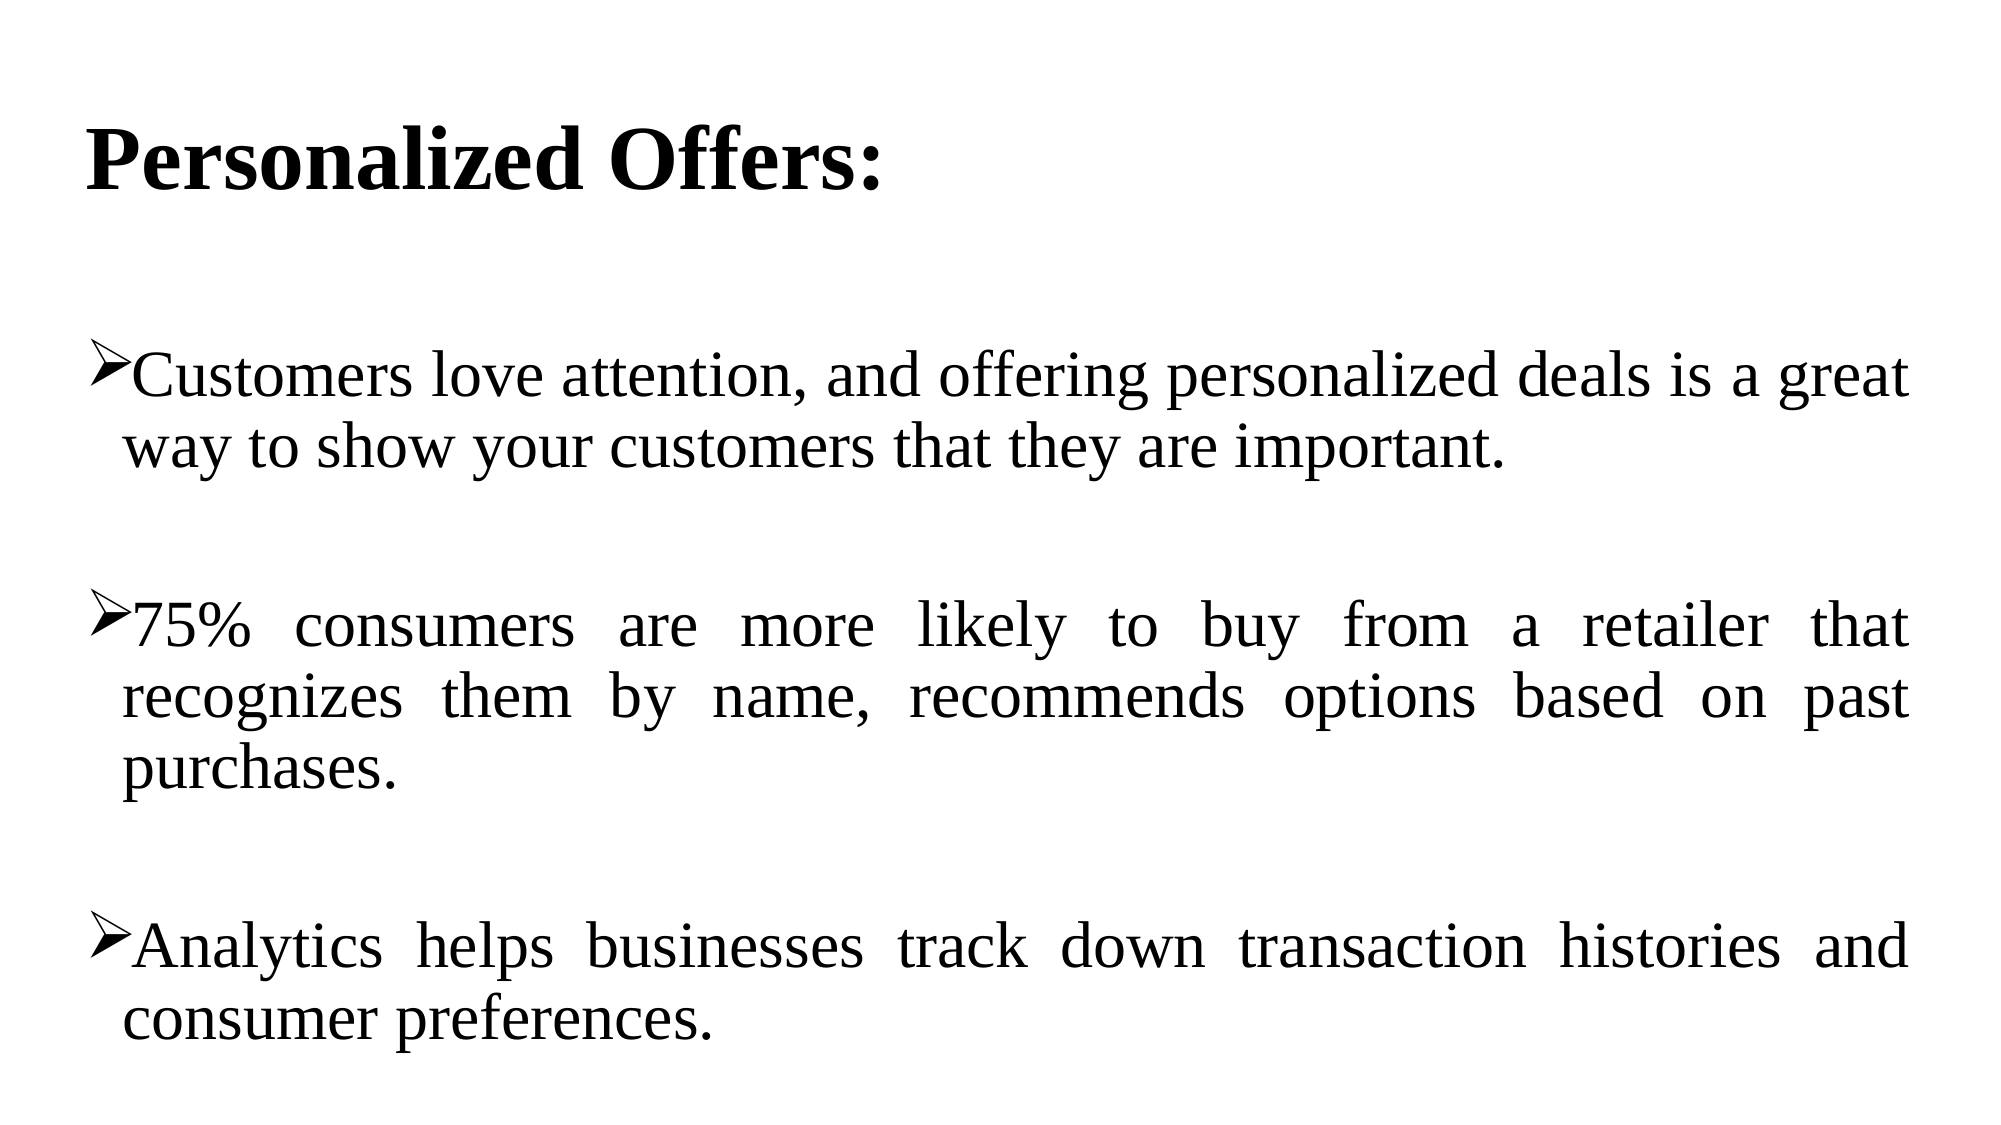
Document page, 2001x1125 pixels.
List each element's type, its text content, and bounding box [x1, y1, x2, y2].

title Personalized Offers: [70, 59, 1921, 251]
list Customers love attention, and offering personalized deals is a great way to show your customers that they are important. 75% consumers are more likely to buy from a retailer that recognizes them by name, recommends options based on past purchases. Analytics helps businesses track down transaction histories and consumer preferences. [70, 251, 1928, 1069]
